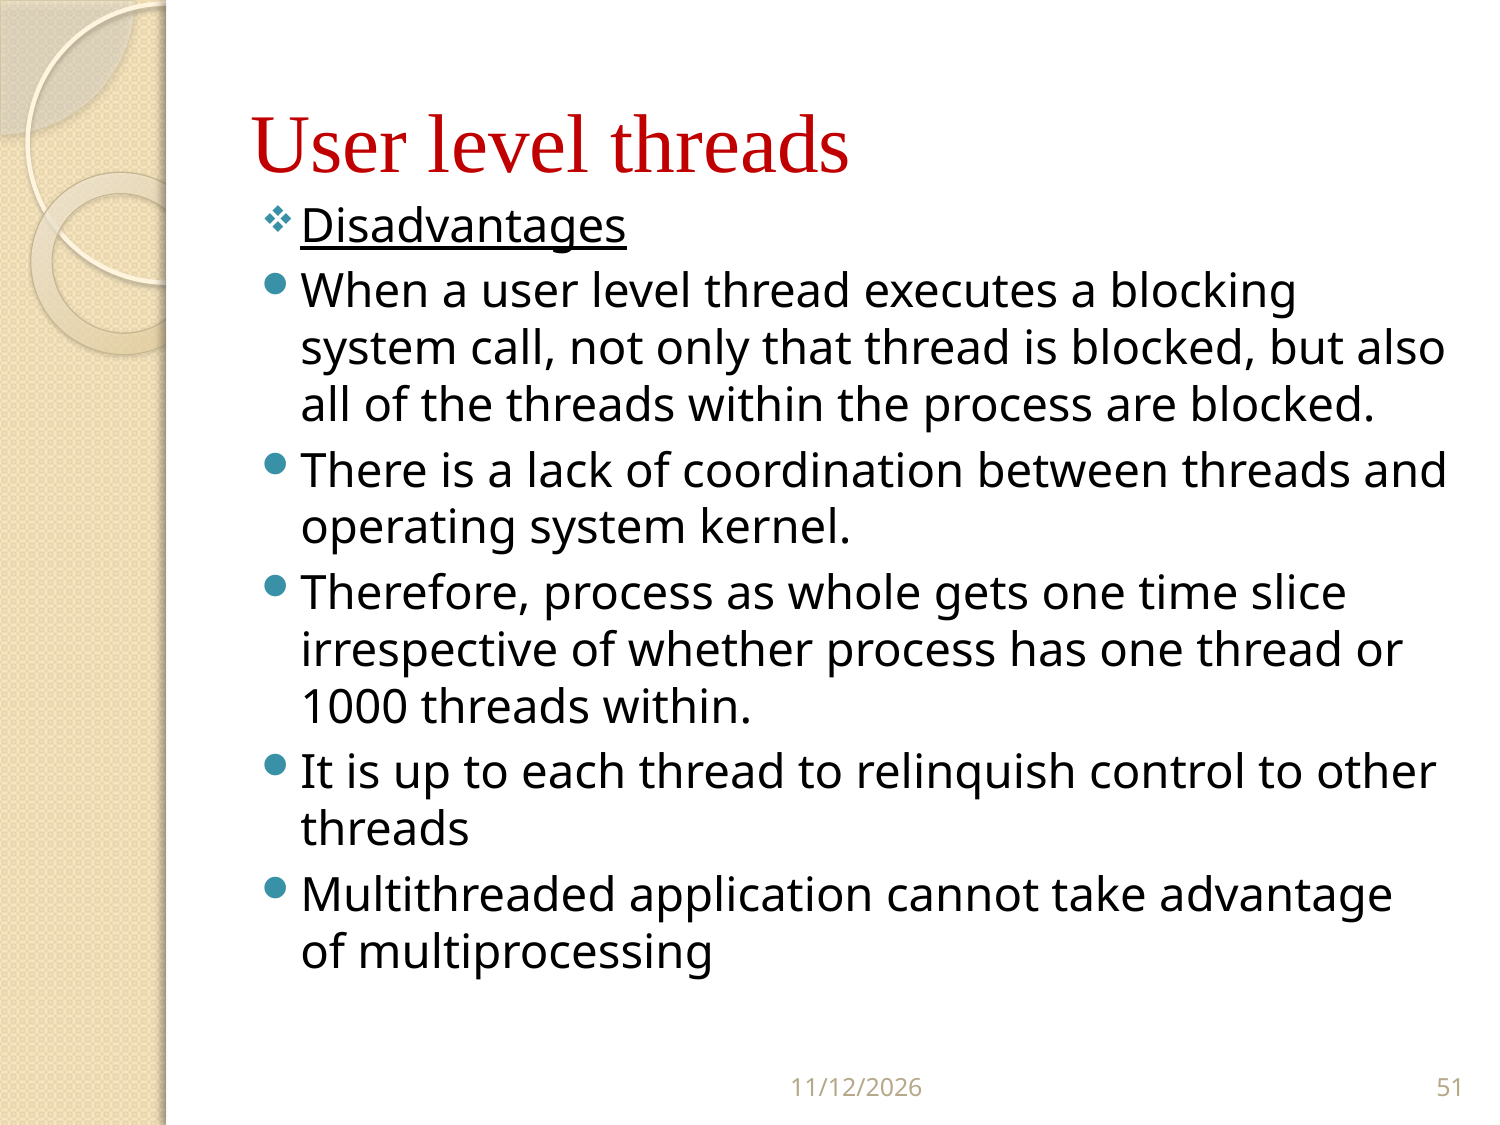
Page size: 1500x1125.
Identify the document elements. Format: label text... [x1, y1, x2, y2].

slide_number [587, 1034, 938, 1113]
slide_number 51 [1413, 1034, 1488, 1113]
list Disadvantages When a user level thread executes a blocking system call, not only that thread is blocked, but also all of the threads within the process are blocked. There is a lack of coordination between threads and operating system kernel. Therefore, process as whole gets one time slice irrespective of whether process has one thread or 1000 threads within. It is up to each thread to relinquish control to other threads Multithreaded application cannot take advantage of multiprocessing [235, 187, 1466, 1035]
title User level threads [235, 45, 1466, 187]
